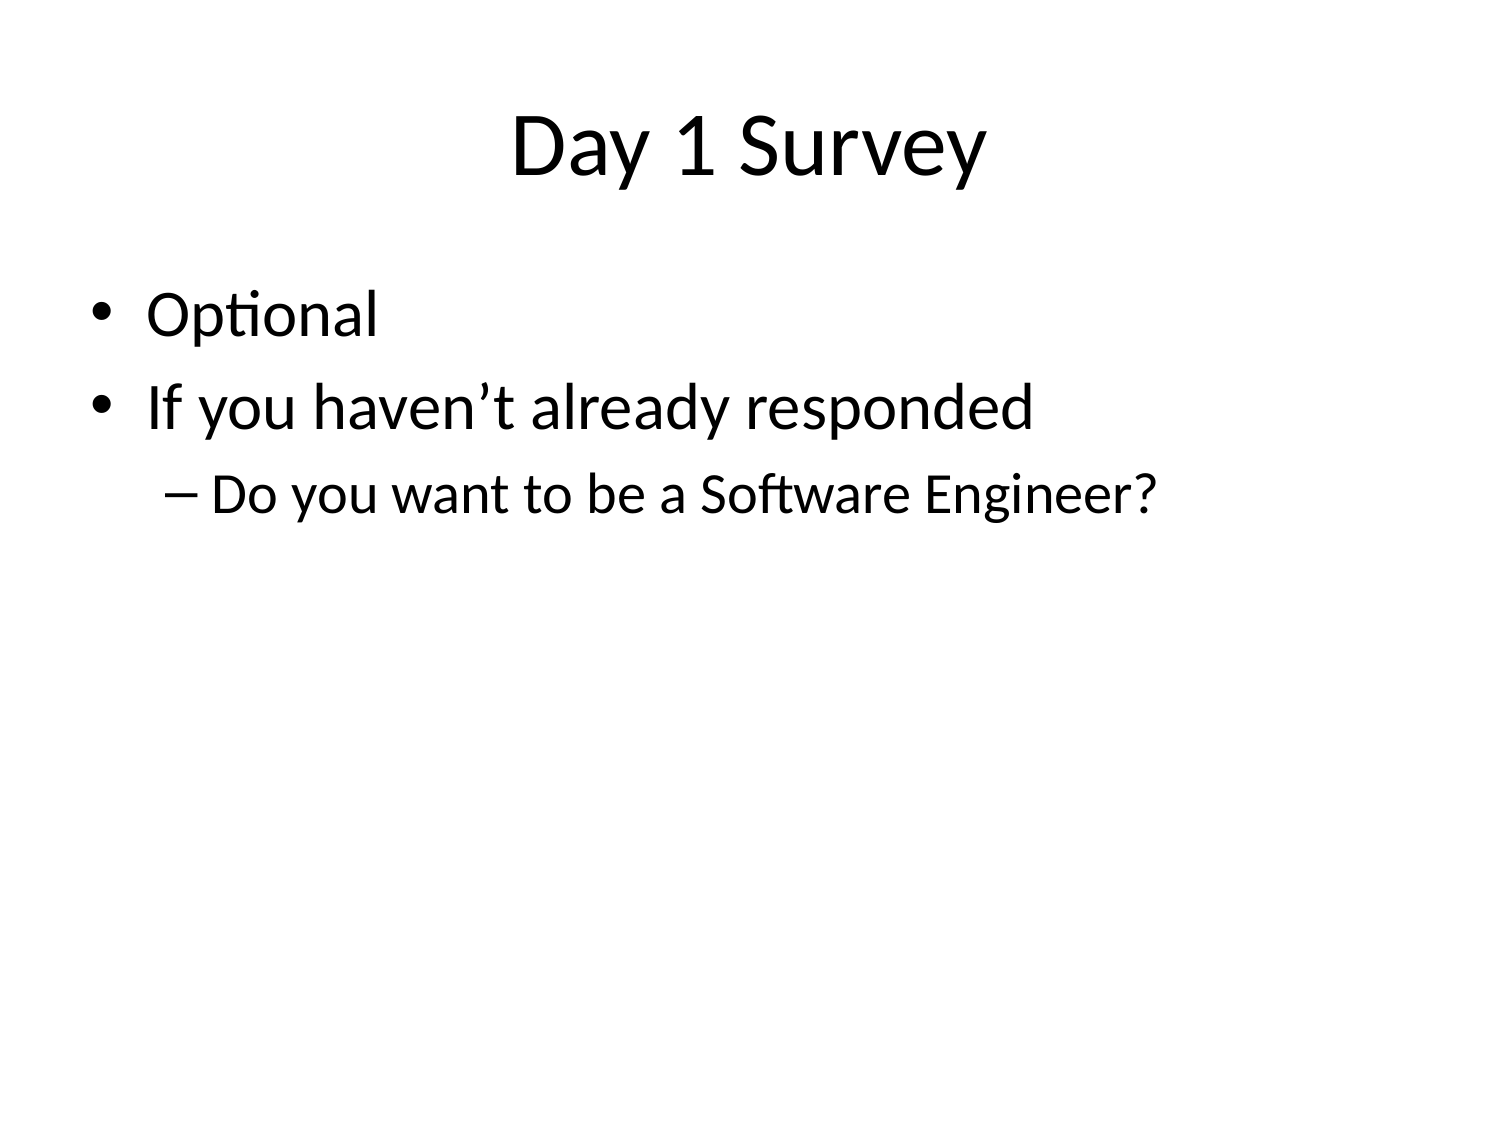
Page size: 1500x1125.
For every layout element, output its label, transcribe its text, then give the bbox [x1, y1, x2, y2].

list Optional If you haven’t already responded Do you want to be a Software Engineer? [75, 262, 1425, 1005]
title Day 1 Survey [75, 45, 1425, 233]
